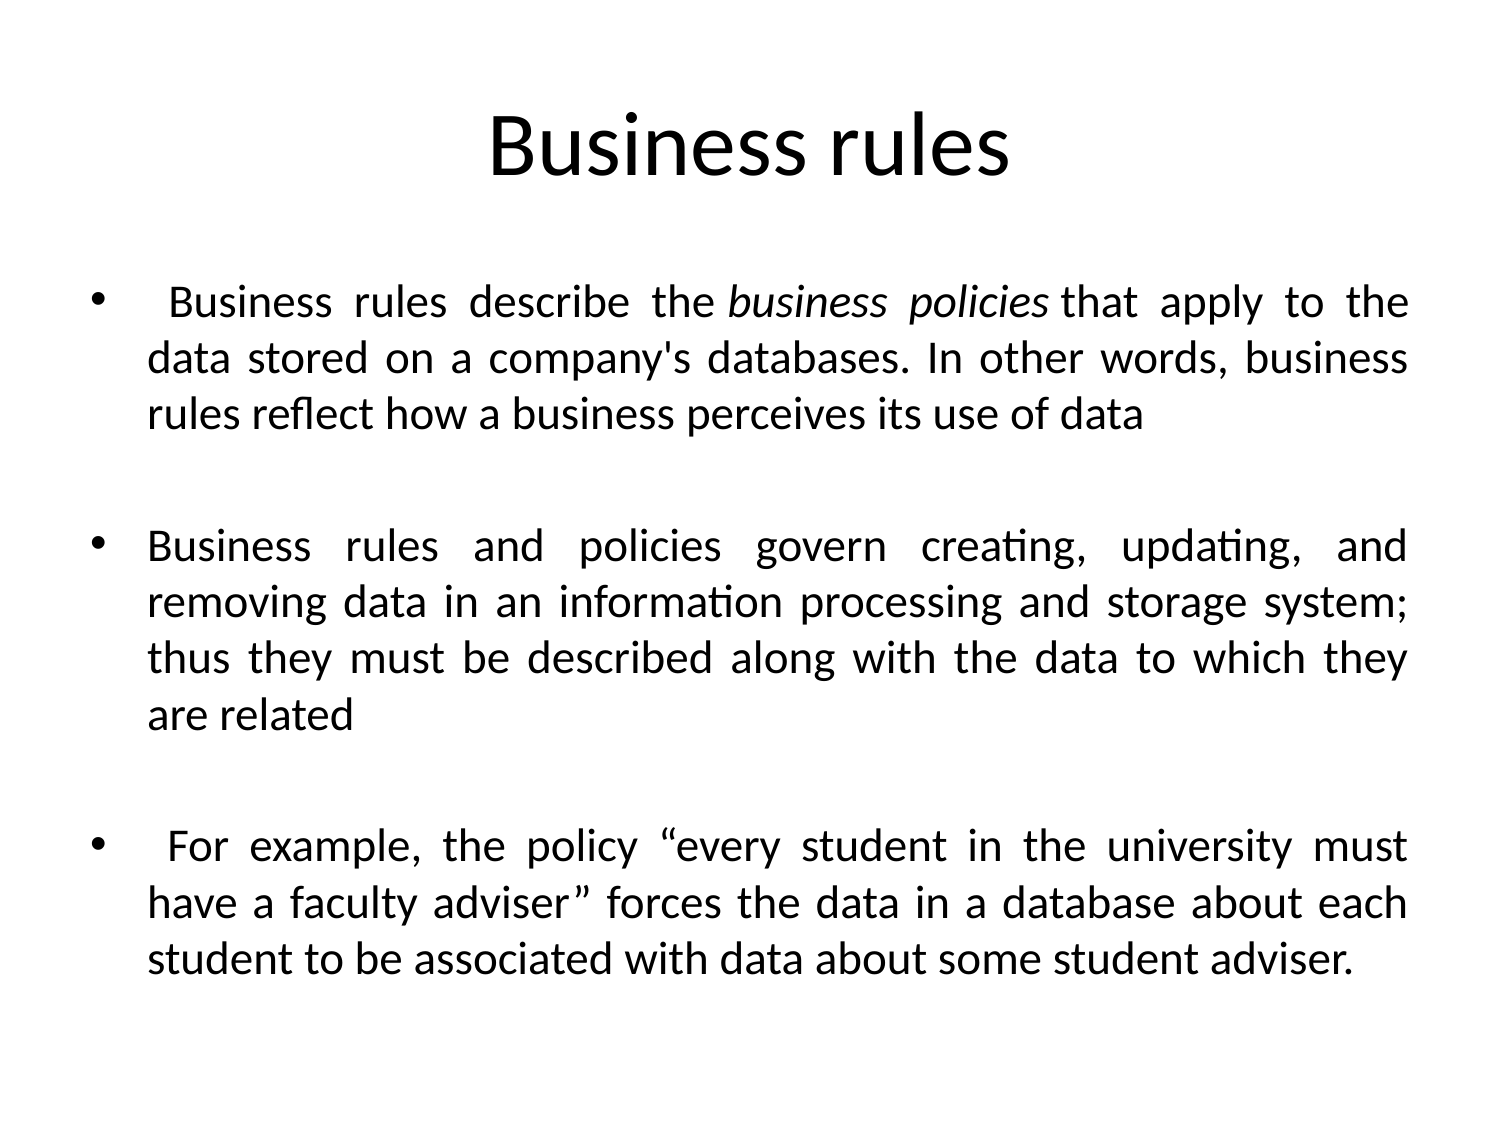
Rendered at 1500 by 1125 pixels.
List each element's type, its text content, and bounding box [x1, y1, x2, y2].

list Business rules describe the business policies that apply to the data stored on a company's databases. In other words, business rules reflect how a business perceives its use of data Business rules and policies govern creating, updating, and removing data in an information processing and storage system; thus they must be described along with the data to which they are related For example, the policy “every student in the university must have a faculty adviser” forces the data in a database about each student to be associated with data about some student adviser. [75, 262, 1425, 1005]
title Business rules [75, 45, 1425, 233]
